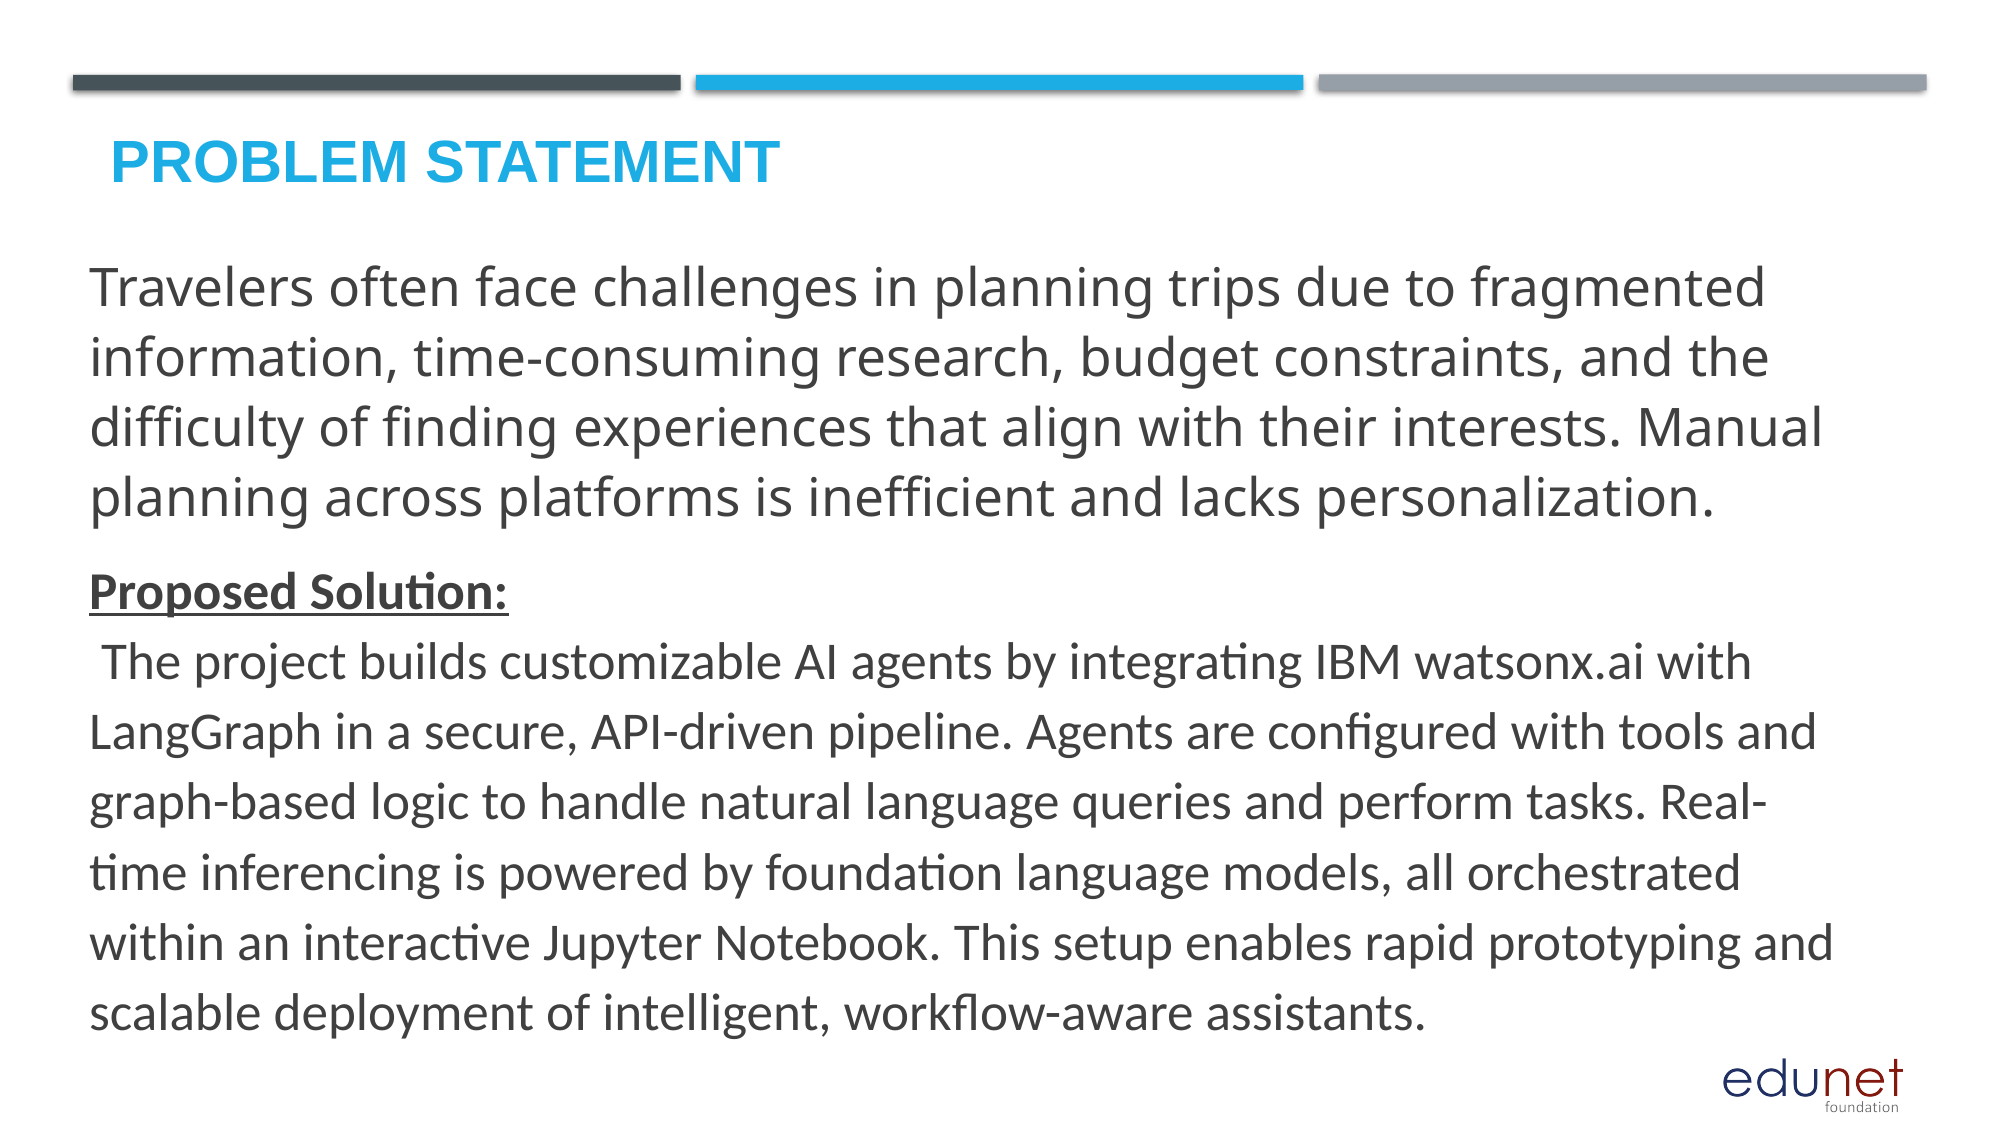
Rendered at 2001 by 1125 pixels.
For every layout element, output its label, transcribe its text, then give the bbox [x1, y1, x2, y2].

picture [1719, 1056, 1905, 1116]
list Travelers often face challenges in planning trips due to fragmented information, time-consuming research, budget constraints, and the difficulty of finding experiences that align with their interests. Manual planning across platforms is inefficient and lacks personalization. Proposed Solution: The project builds customizable AI agents by integrating IBM watsonx.ai with LangGraph in a secure, API-driven pipeline. Agents are configured with tools and graph-based logic to handle natural language queries and perform tasks. Real-time inferencing is powered by foundation language models, all orchestrated within an interactive Jupyter Notebook. This setup enables rapid prototyping and scalable deployment of intelligent, workflow-aware assistants. [74, 238, 1884, 1079]
title Problem Statement [95, 115, 1905, 203]
